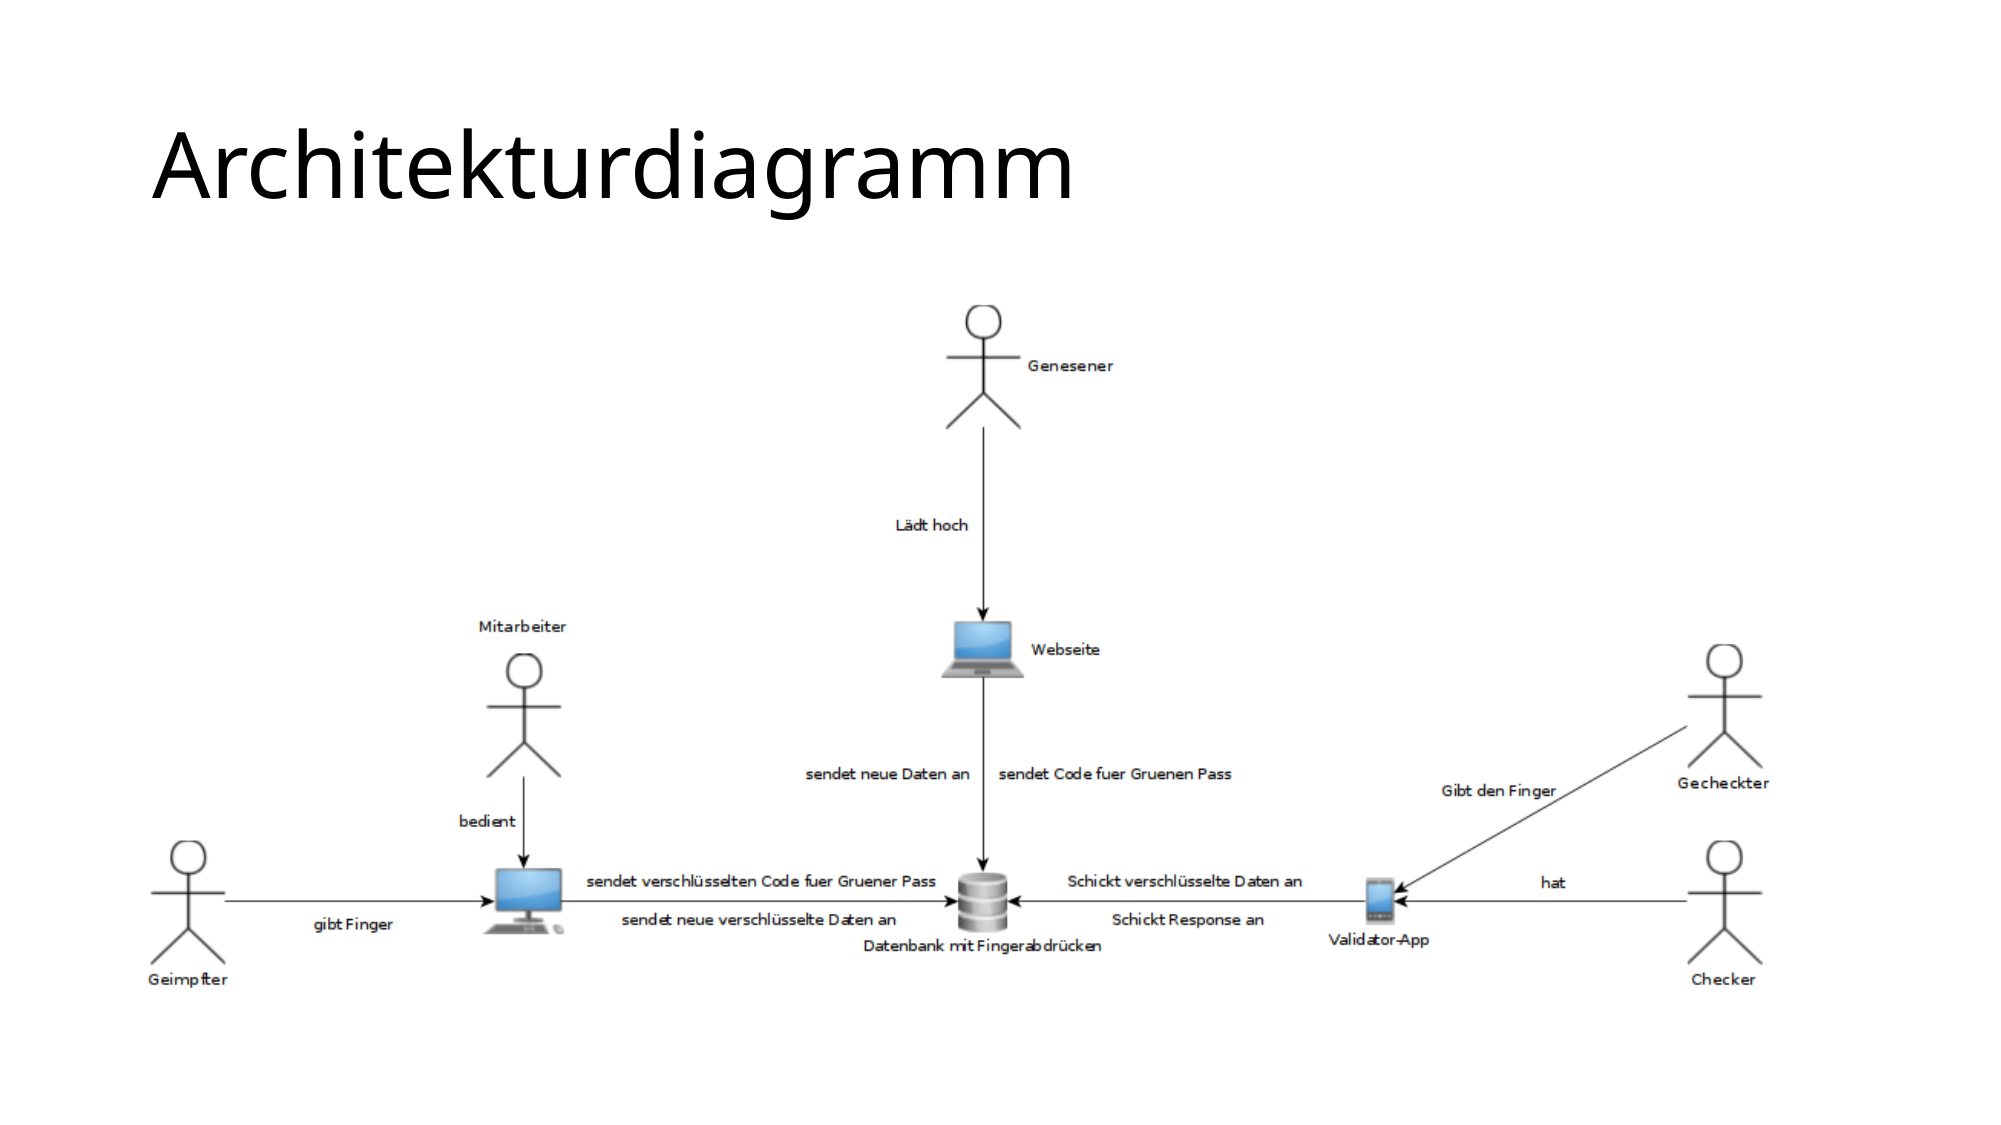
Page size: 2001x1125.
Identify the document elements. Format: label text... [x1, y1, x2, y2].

title Architekturdiagramm [137, 59, 1863, 278]
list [137, 290, 1786, 1005]
